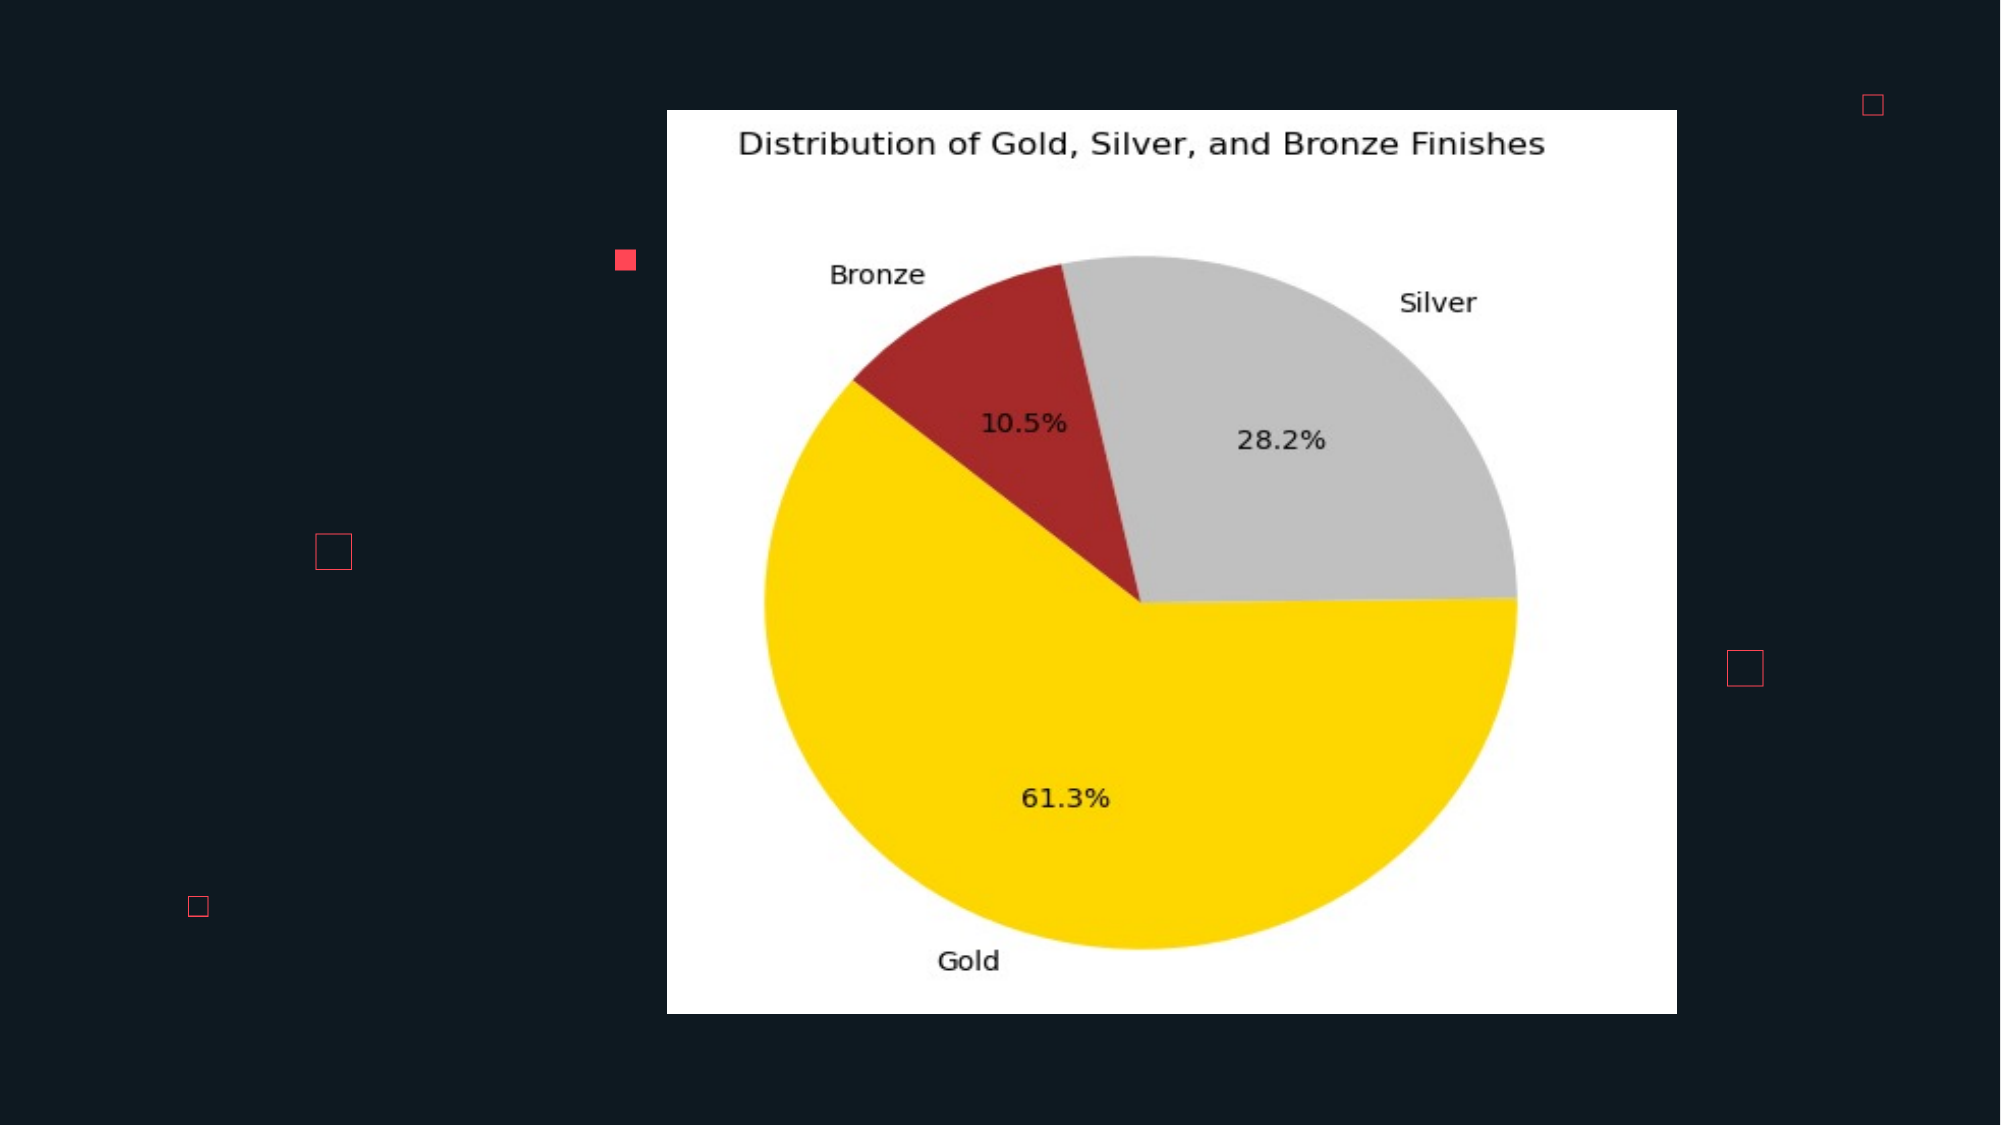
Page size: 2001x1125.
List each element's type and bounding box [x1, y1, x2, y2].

list [667, 110, 1677, 1015]
picture [0, 0, 2001, 1125]
